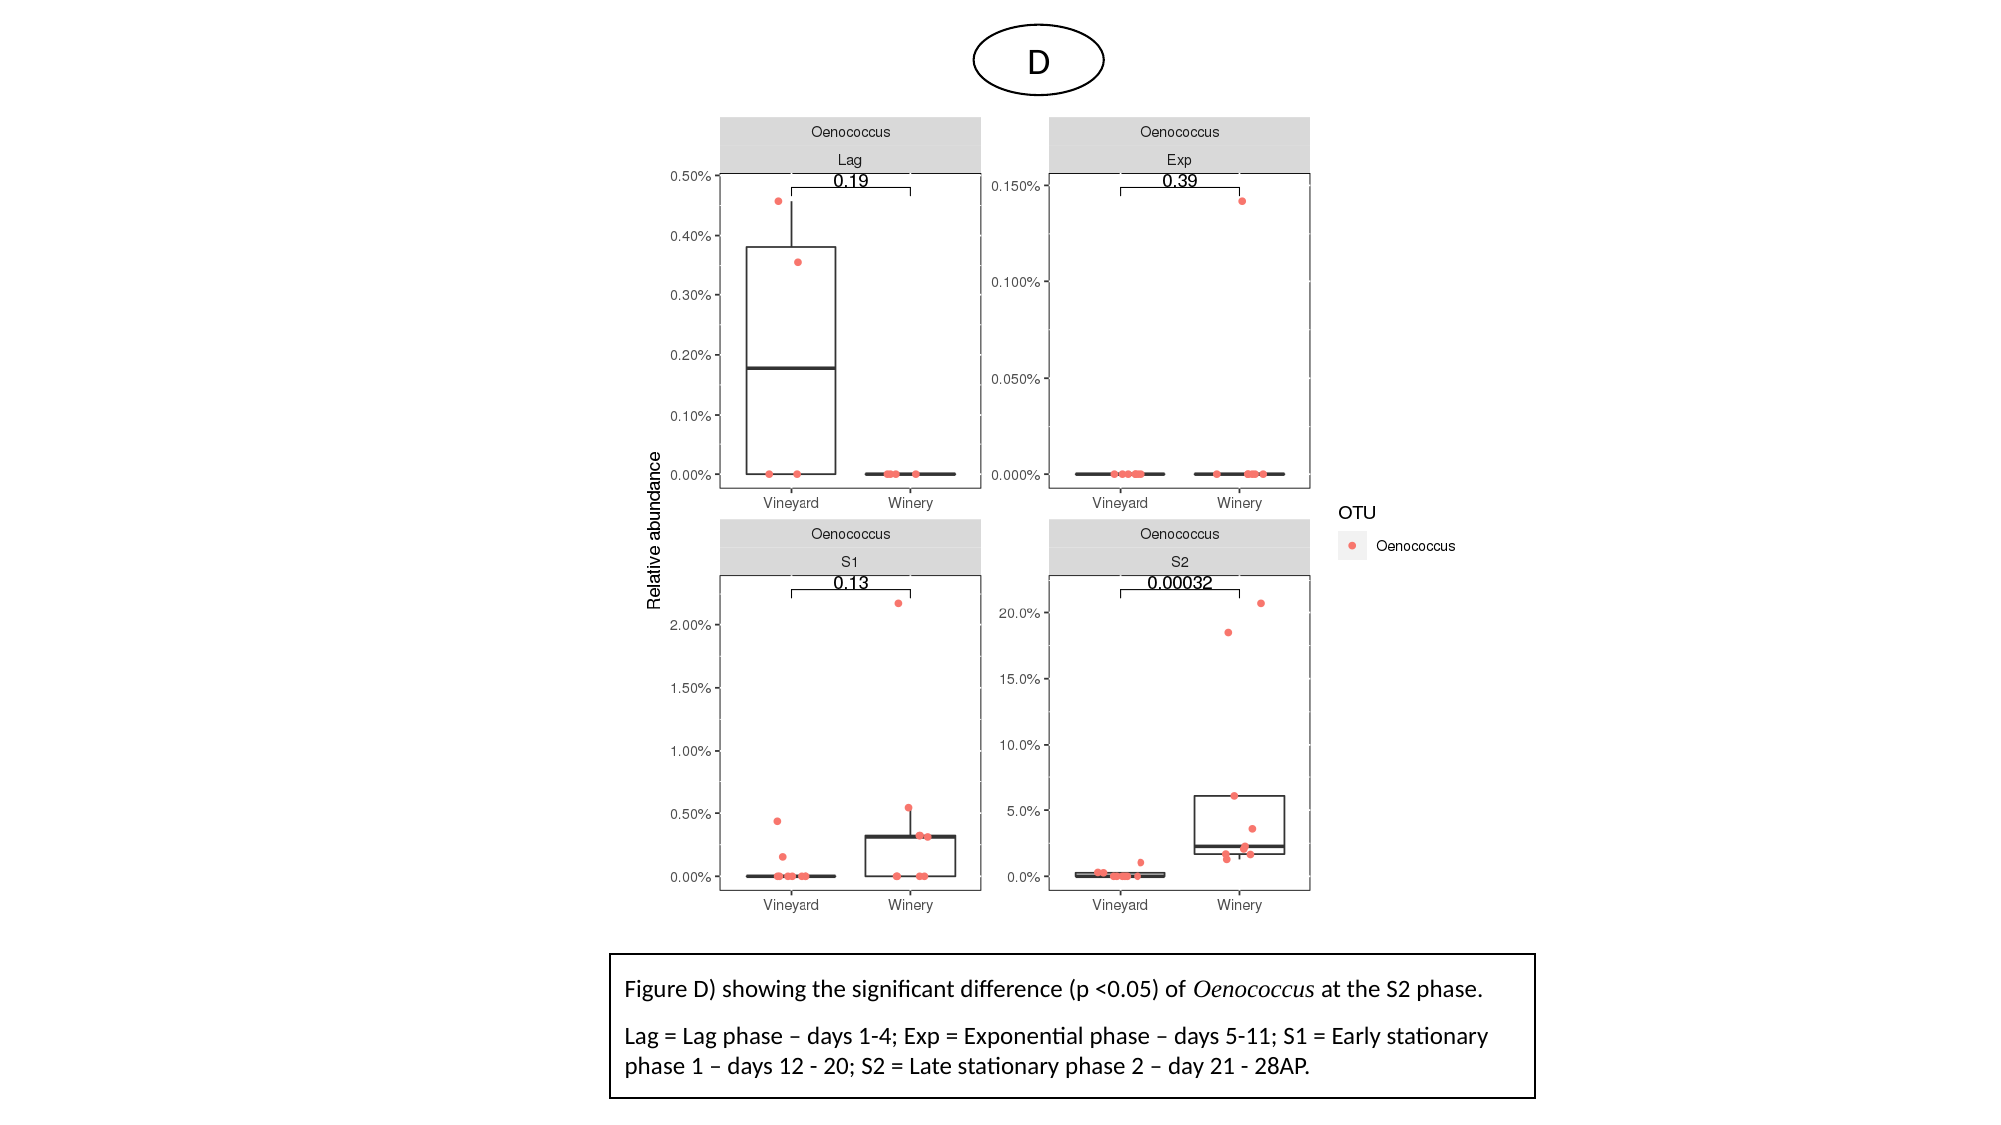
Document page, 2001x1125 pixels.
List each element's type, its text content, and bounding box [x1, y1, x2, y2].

text_box D [972, 23, 1105, 97]
text_box Figure D) showing the significant difference (p <0.05) of Oenococcus at the S2 phase. Lag = Lag phase – days 1-4; Exp = Exponential phase – days 5-11; S1 = Early stationary phase 1 – days 12 - 20; S2 = Late stationary phase 2 – day 21 - 28AP. [609, 953, 1536, 1099]
picture [638, 108, 1473, 943]
